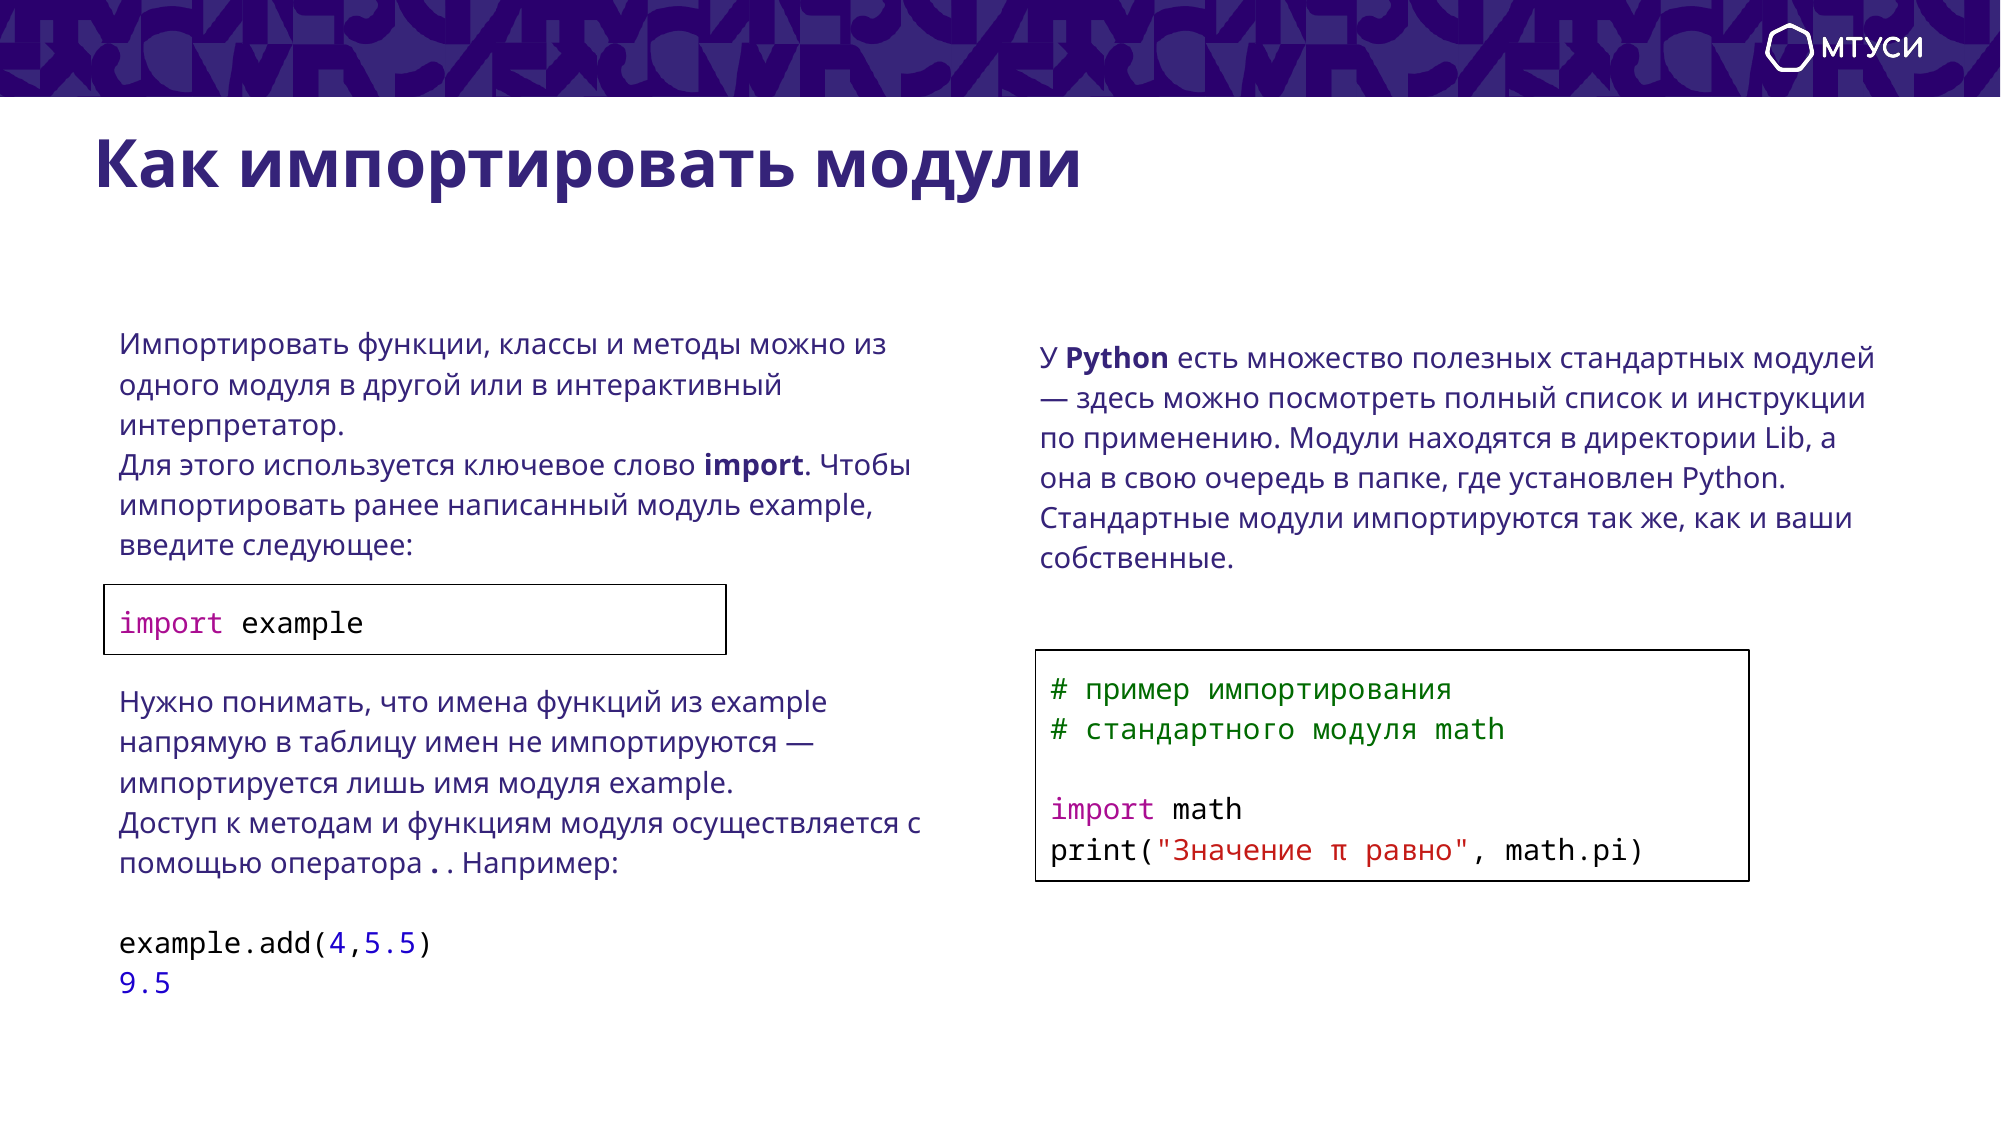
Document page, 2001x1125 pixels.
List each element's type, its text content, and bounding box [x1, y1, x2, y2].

text_box # пример импортирования # стандартного модуля math import math print("Значение π равно", math.pi) [1035, 650, 1750, 881]
title Как импортировать модули [78, 101, 1886, 182]
text_box import example [103, 584, 726, 655]
list Импортировать функции, классы и методы можно из одного модуля в другой или в интерактивный интерпретатор. Для этого используется ключевое слово import. Чтобы импортировать ранее написанный модуль example, введите следующее: [103, 312, 975, 585]
list У Python есть множество полезных стандартных модулей — здесь можно посмотреть полный список и инструкции по применению. Модули находятся в директории Lib, а она в свою очередь в папке, где установлен Python. Стандартные модули импортируются так же, как и ваши собственные. [1024, 326, 1896, 598]
picture [0, 0, 2001, 97]
list Нужно понимать, что имена функций из example напрямую в таблицу имен не импортируются — импортируется лишь имя модуля example. Доступ к методам и функциям модуля осуществляется с помощью оператора . . Например: example.add(4,5.5) 9.5 [103, 670, 975, 894]
